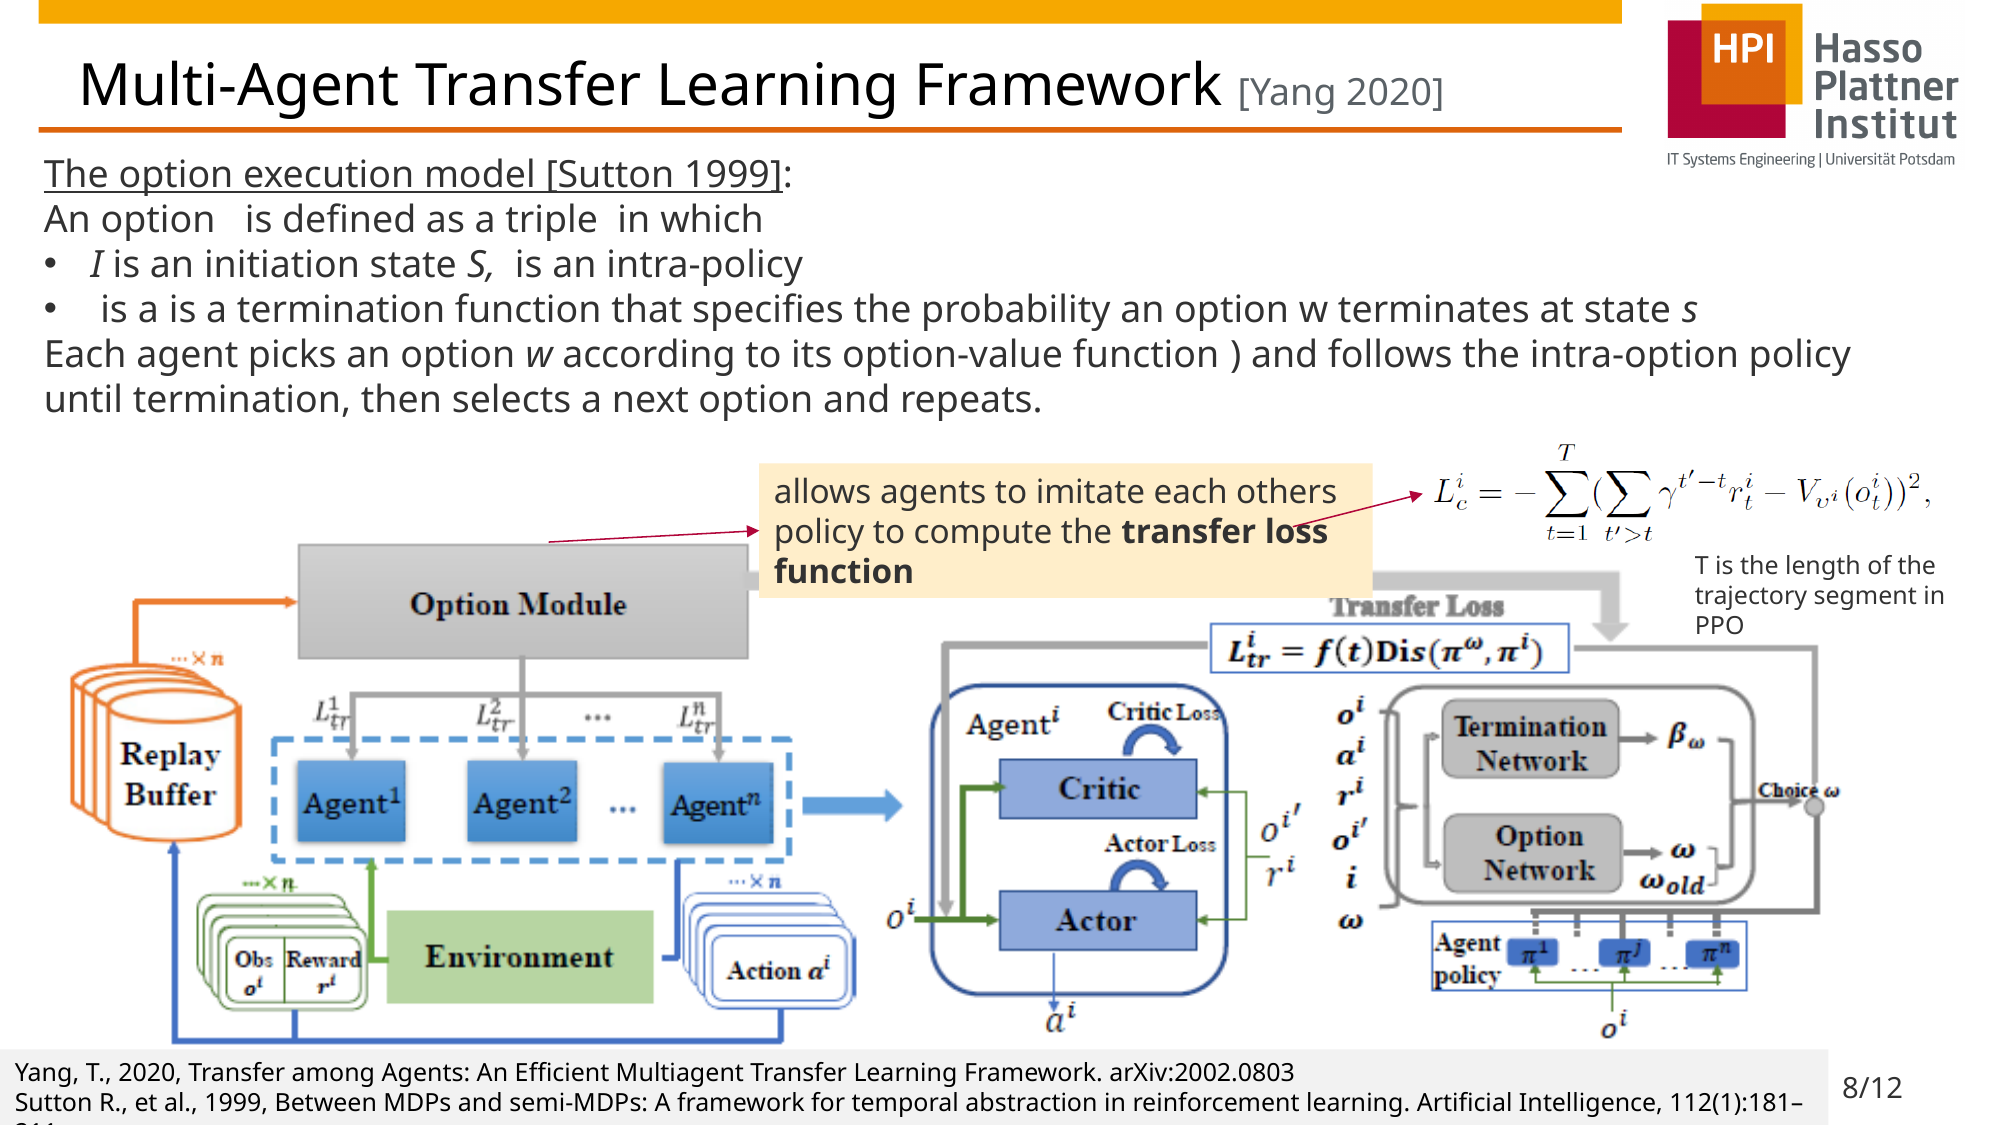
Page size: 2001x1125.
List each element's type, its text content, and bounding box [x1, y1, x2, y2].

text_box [1292, 493, 1423, 527]
picture [62, 434, 1938, 1050]
text_box Yang, T., 2020, Transfer among Agents: An Efficient Multiagent Transfer Learning Framework. arXiv:2002.0803 Sutton R., et al., 1999, Between MDPs and semi-MDPs: A framework for temporal abstraction in reinforcement learning. Artificial Intelligence, 112(1):181– 211 [0, 1049, 1829, 1125]
text_box allows agents to imitate each others policy to compute the transfer loss function [759, 463, 1373, 541]
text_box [548, 511, 760, 543]
title Multi-Agent Transfer Learning Framework [Yang 2020] [78, 23, 1583, 119]
text_box T is the length of the trajectory segment in PPO [1863, 542, 2000, 647]
picture [1664, 0, 1965, 170]
